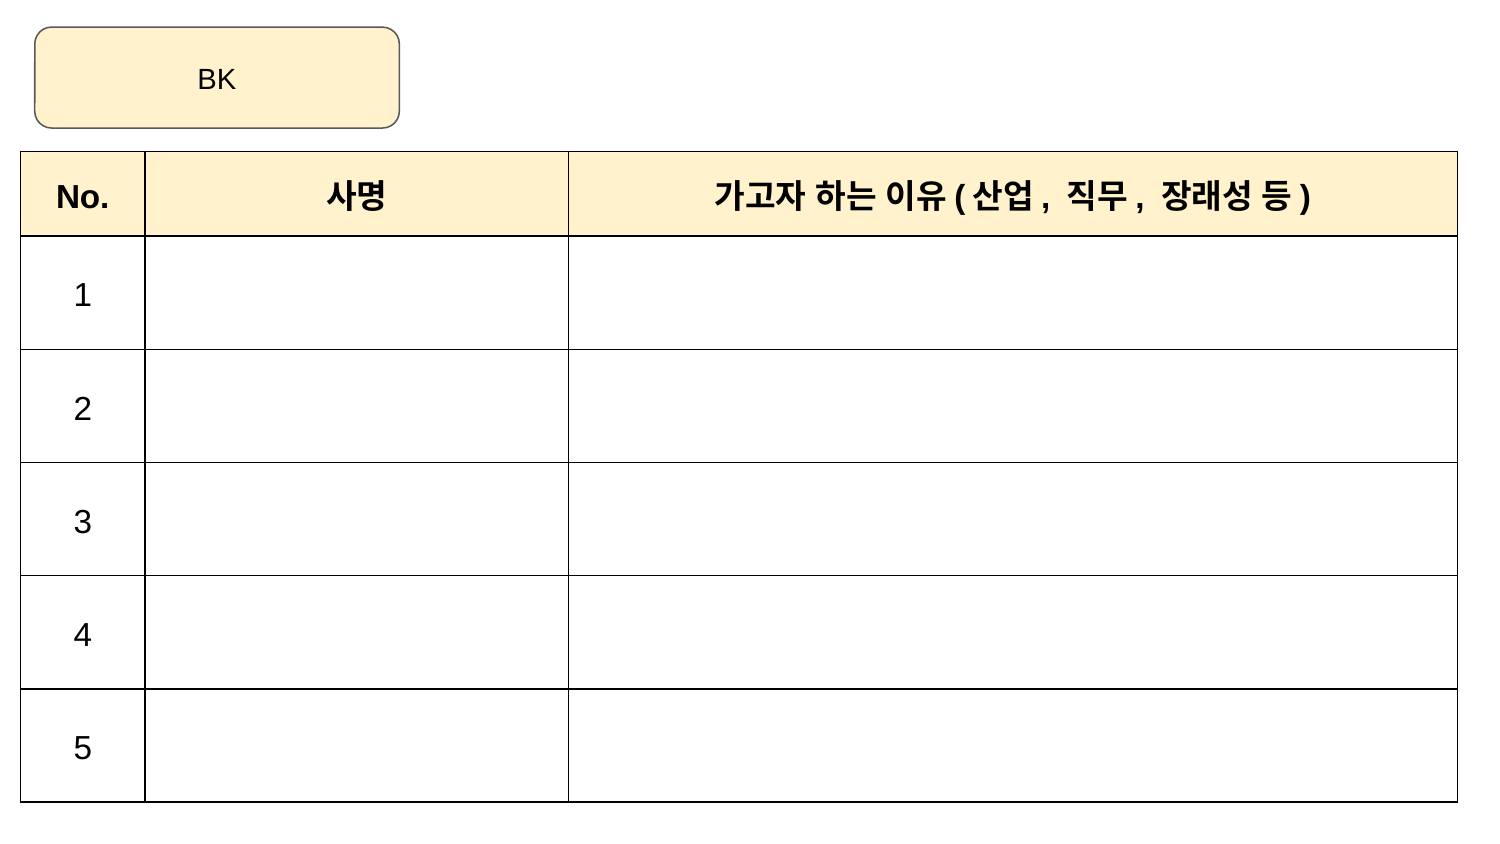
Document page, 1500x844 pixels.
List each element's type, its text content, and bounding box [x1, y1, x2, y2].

table_header No. [21, 152, 144, 235]
table_cell [146, 690, 568, 801]
table_cell [569, 463, 1457, 575]
text_box BK [34, 27, 400, 129]
table_cell [146, 237, 568, 349]
table_header 사명 [146, 152, 568, 235]
table_cell [146, 576, 568, 688]
table_cell 4 [21, 576, 144, 688]
table_cell 5 [21, 690, 144, 801]
table_cell [569, 237, 1457, 349]
table_header 가고자 하는 이유(산업, 직무, 장래성 등) [569, 152, 1457, 235]
table_cell 1 [21, 237, 144, 349]
table_cell [569, 350, 1457, 462]
table_cell [146, 350, 568, 462]
table_cell [569, 576, 1457, 688]
table_cell 2 [21, 350, 144, 462]
table_cell [146, 463, 568, 575]
table_cell [569, 690, 1457, 801]
table_cell 3 [21, 463, 144, 575]
